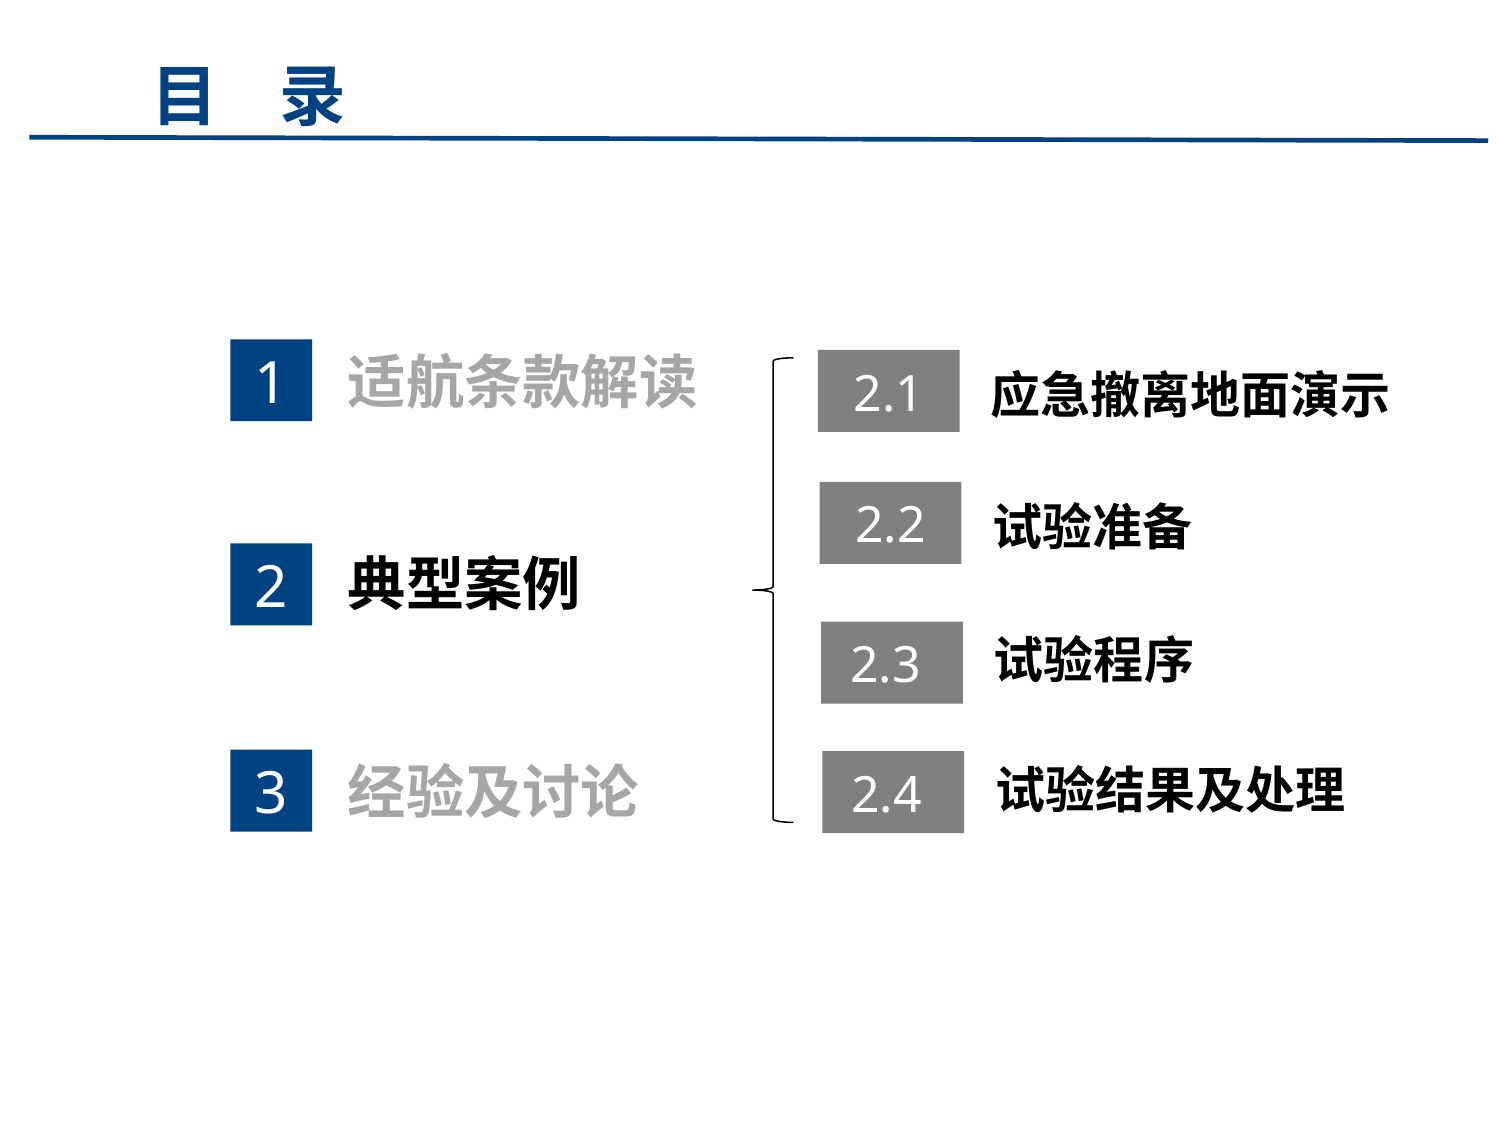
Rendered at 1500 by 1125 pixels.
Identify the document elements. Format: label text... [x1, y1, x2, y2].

text_box 典型案例 [333, 539, 767, 625]
text_box [752, 357, 794, 824]
text_box 2.4 [820, 749, 966, 835]
text_box 2.1 [816, 348, 962, 434]
text_box 应急撤离地面演示 [976, 356, 1461, 431]
text_box 2.3 [819, 619, 965, 706]
text_box 3 [228, 748, 314, 834]
text_box 经验及讨论 [333, 747, 809, 833]
text_box 1 [228, 337, 314, 423]
text_box 试验准备 [977, 488, 1463, 563]
text_box 2 [228, 541, 314, 627]
text_box 试验程序 [979, 621, 1464, 697]
text_box 2.2 [818, 480, 964, 566]
text_box 适航条款解读 [333, 338, 794, 423]
text_box 试验结果及处理 [980, 751, 1465, 826]
